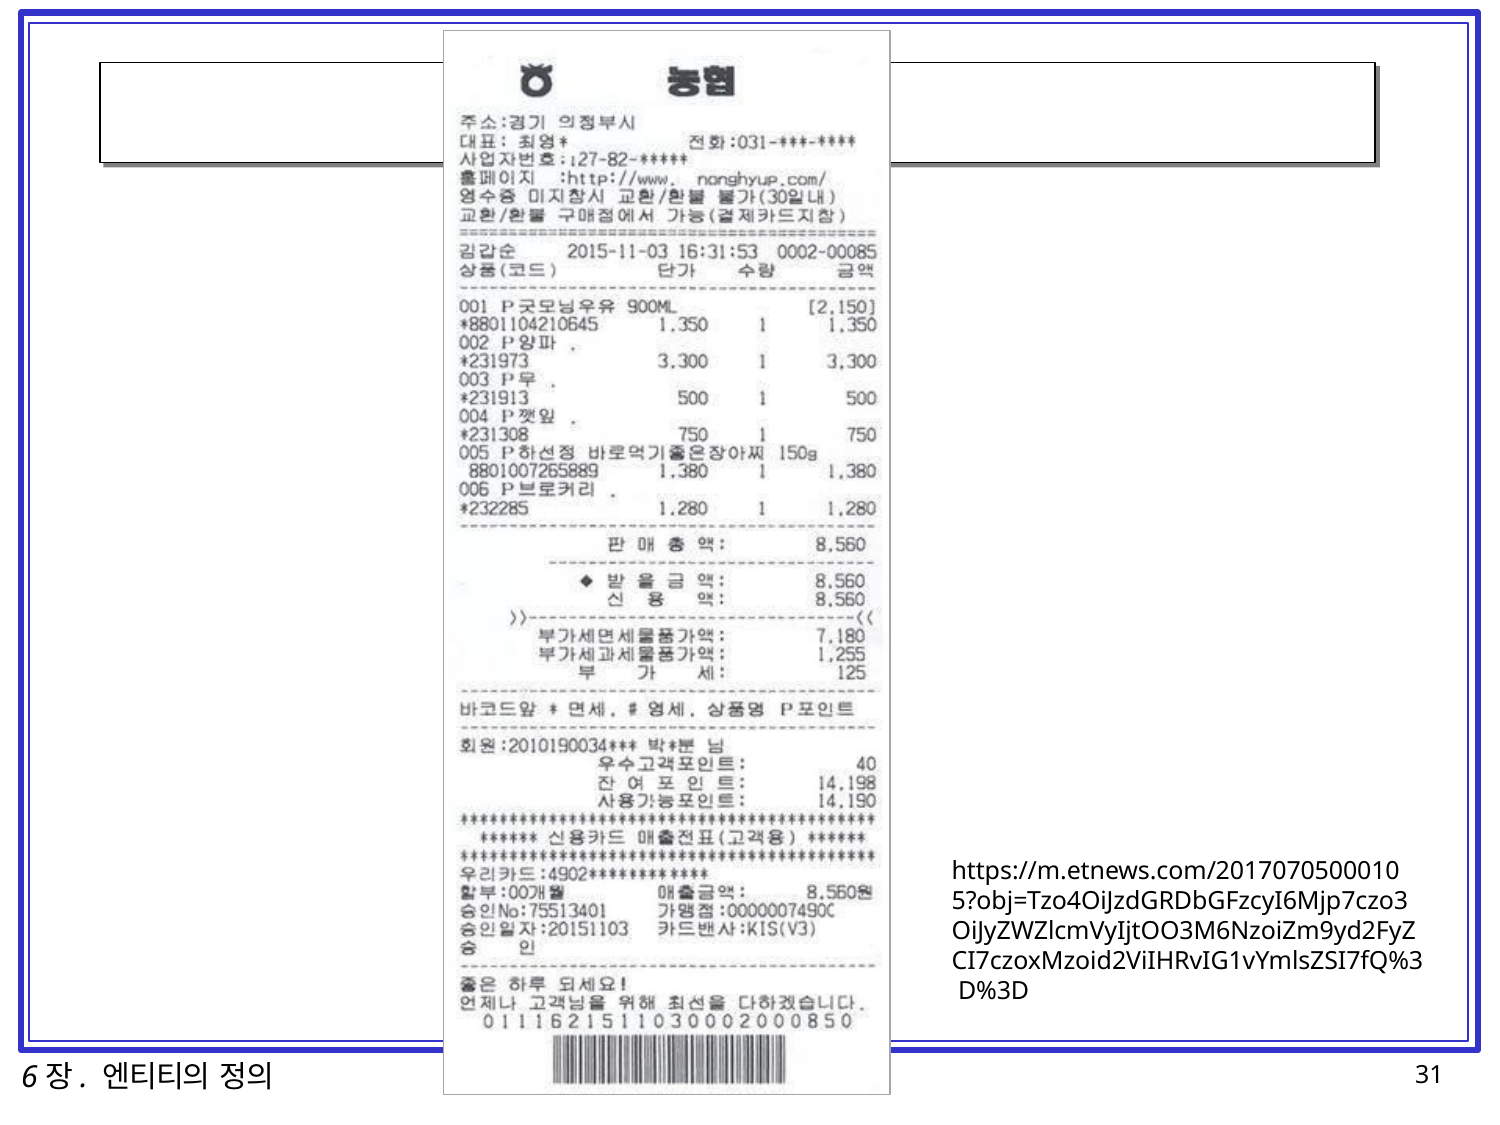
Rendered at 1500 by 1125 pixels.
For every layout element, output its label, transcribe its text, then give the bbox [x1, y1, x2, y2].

text_box [29, 23, 1469, 1041]
footer 6장. 엔티티의 정의 [19, 1058, 275, 1125]
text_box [99, 29, 1381, 1096]
text_box https://m.etnews.com/2017070500010 5?obj=Tzo4OiJzdGRDbGFzcyI6Mjp7czo3 OiJyZWZlcmVyIjtOO3M6NzoiZm9yd2FyZ CI7czoxMzoid2ViIHRvIG1vYmlsZSI7fQ%3 D%3D [1385, 852, 1428, 1005]
slide_number 31 [1408, 1064, 1452, 1125]
